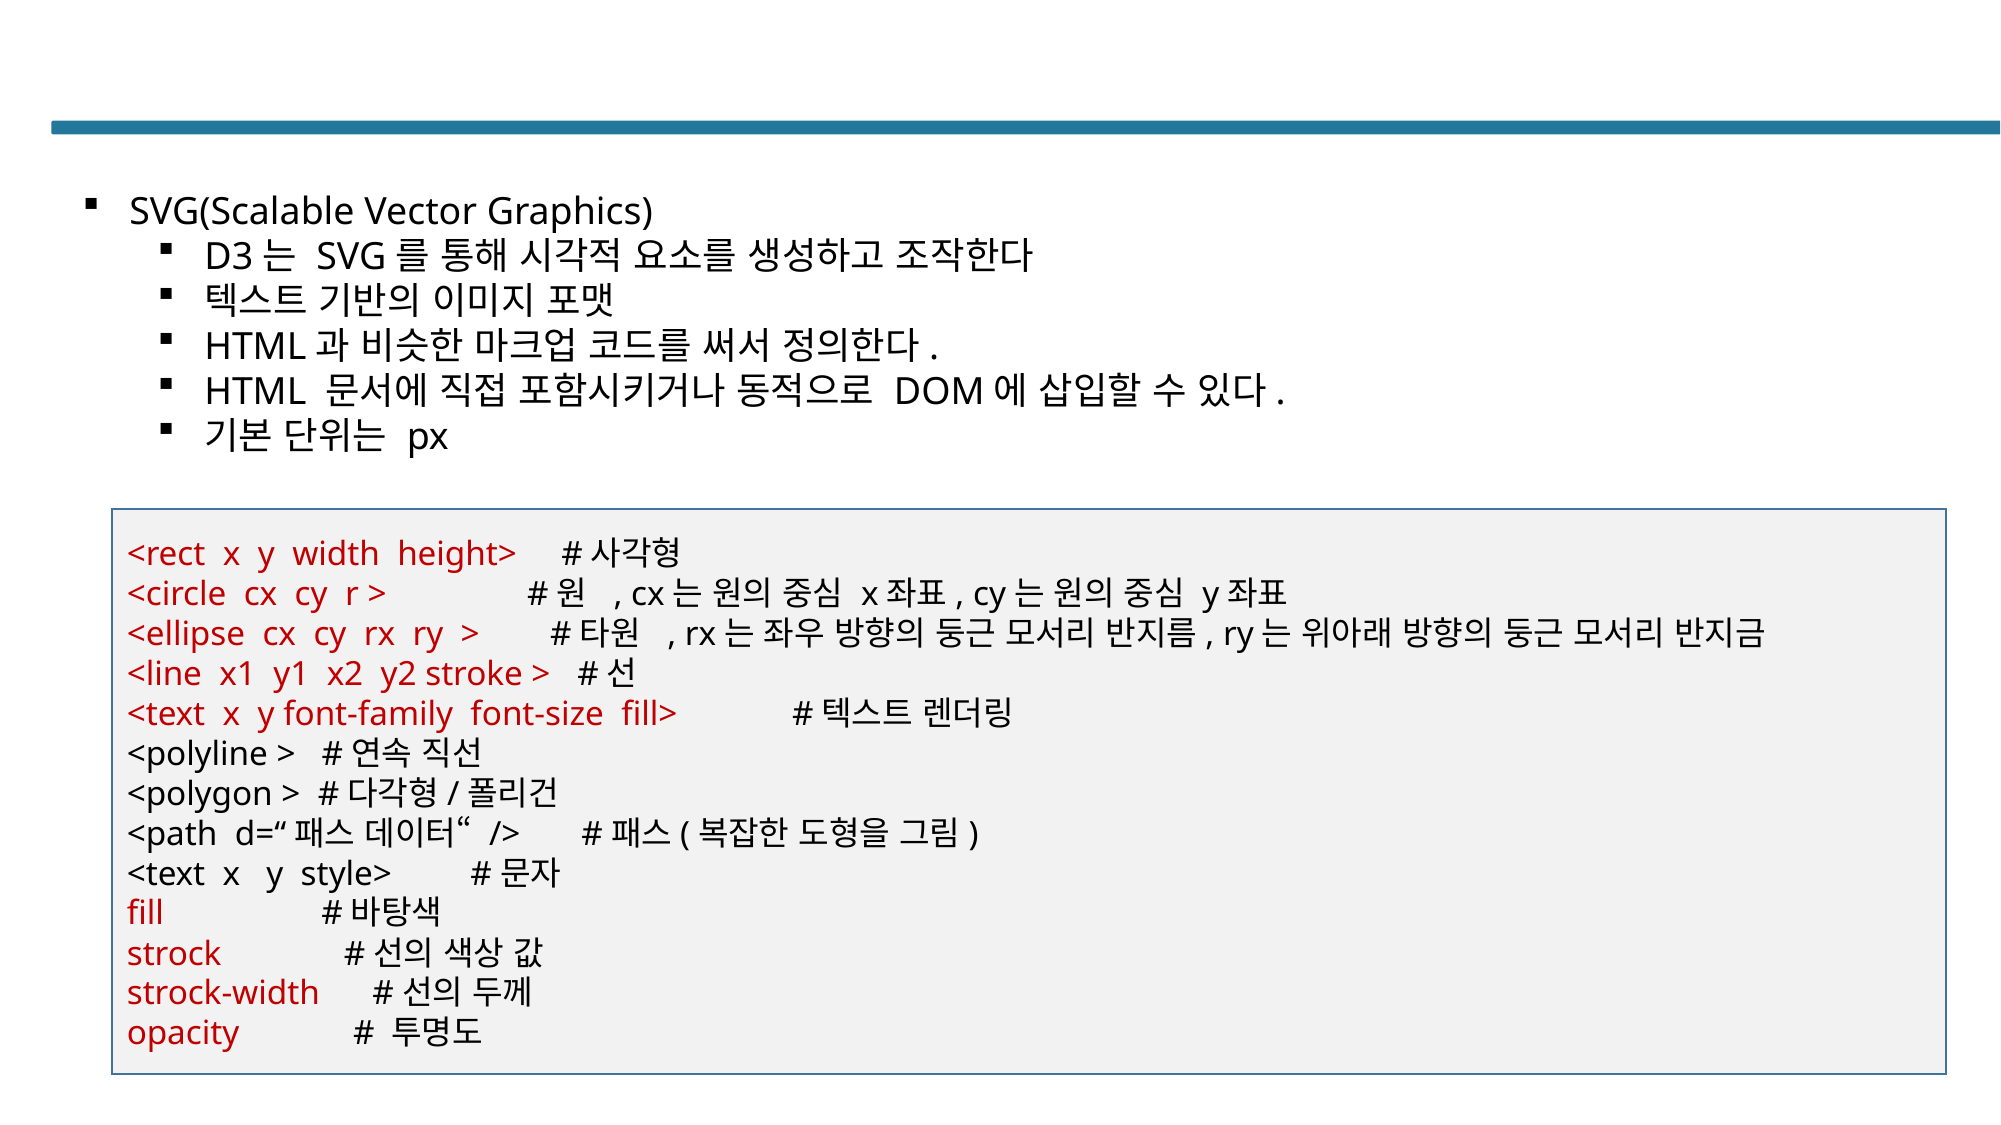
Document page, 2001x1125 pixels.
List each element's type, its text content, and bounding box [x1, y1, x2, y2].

text_box <rect x y width height> #사각형 <circle cx cy r > #원 , cx는 원의 중심 x좌표, cy는 원의 중심 y좌표 <ellipse cx cy rx ry > #타원 , rx는 좌우 방향의 둥근 모서리 반지름, ry는 위아래 방향의 둥근 모서리 반지금 <line x1 y1 x2 y2 stroke > #선 <text x y font-family font-size fill> #텍스트 렌더링 <polyline > #연속 직선 <polygon > #다각형/폴리건 <path d=“패스 데이터“ /> #패스(복잡한 도형을 그림) <text x y style> #문자 fill #바탕색 strock #선의 색상 값 strock-width #선의 두께 opacity # 투명도 [111, 508, 1947, 1075]
text_box SVG(Scalable Vector Graphics) D3는 SVG를 통해 시각적 요소를 생성하고 조작한다 텍스트 기반의 이미지 포맷 HTML과 비슷한 마크업 코드를 써서 정의한다. HTML 문서에 직접 포함시키거나 동적으로 DOM에 삽입할 수 있다. 기본 단위는 px [67, 179, 1780, 509]
